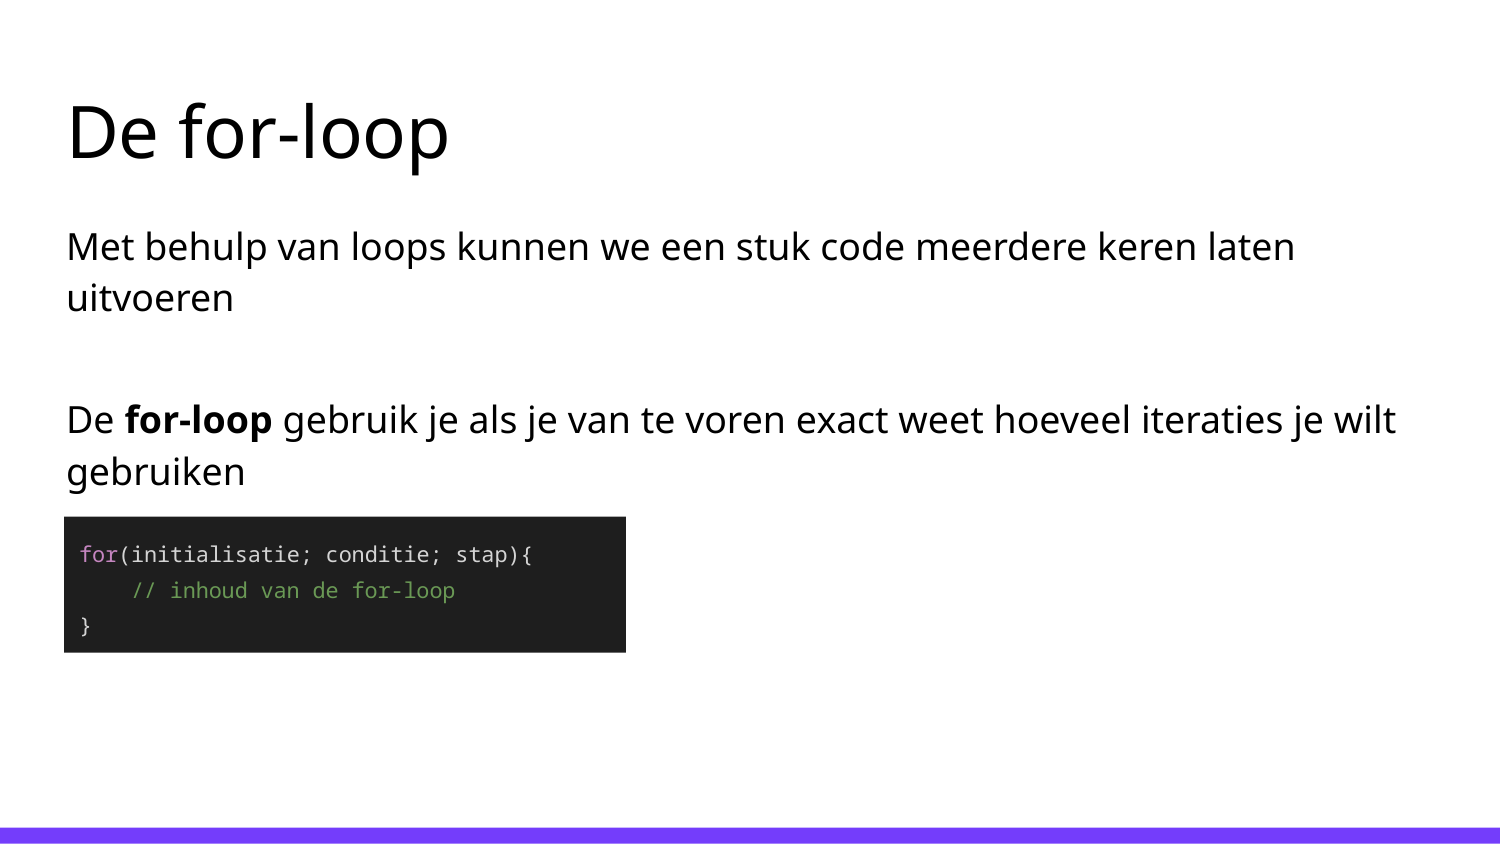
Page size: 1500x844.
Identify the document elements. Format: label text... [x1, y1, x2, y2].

text_box for(initialisatie; conditie; stap){ // inhoud van de for-loop } [64, 516, 626, 653]
list Met behulp van loops kunnen we een stuk code meerdere keren laten uitvoeren De for-loop gebruik je als je van te voren exact weet hoeveel iteraties je wilt gebruiken [51, 200, 1449, 752]
title De for-loop [51, 51, 1449, 189]
